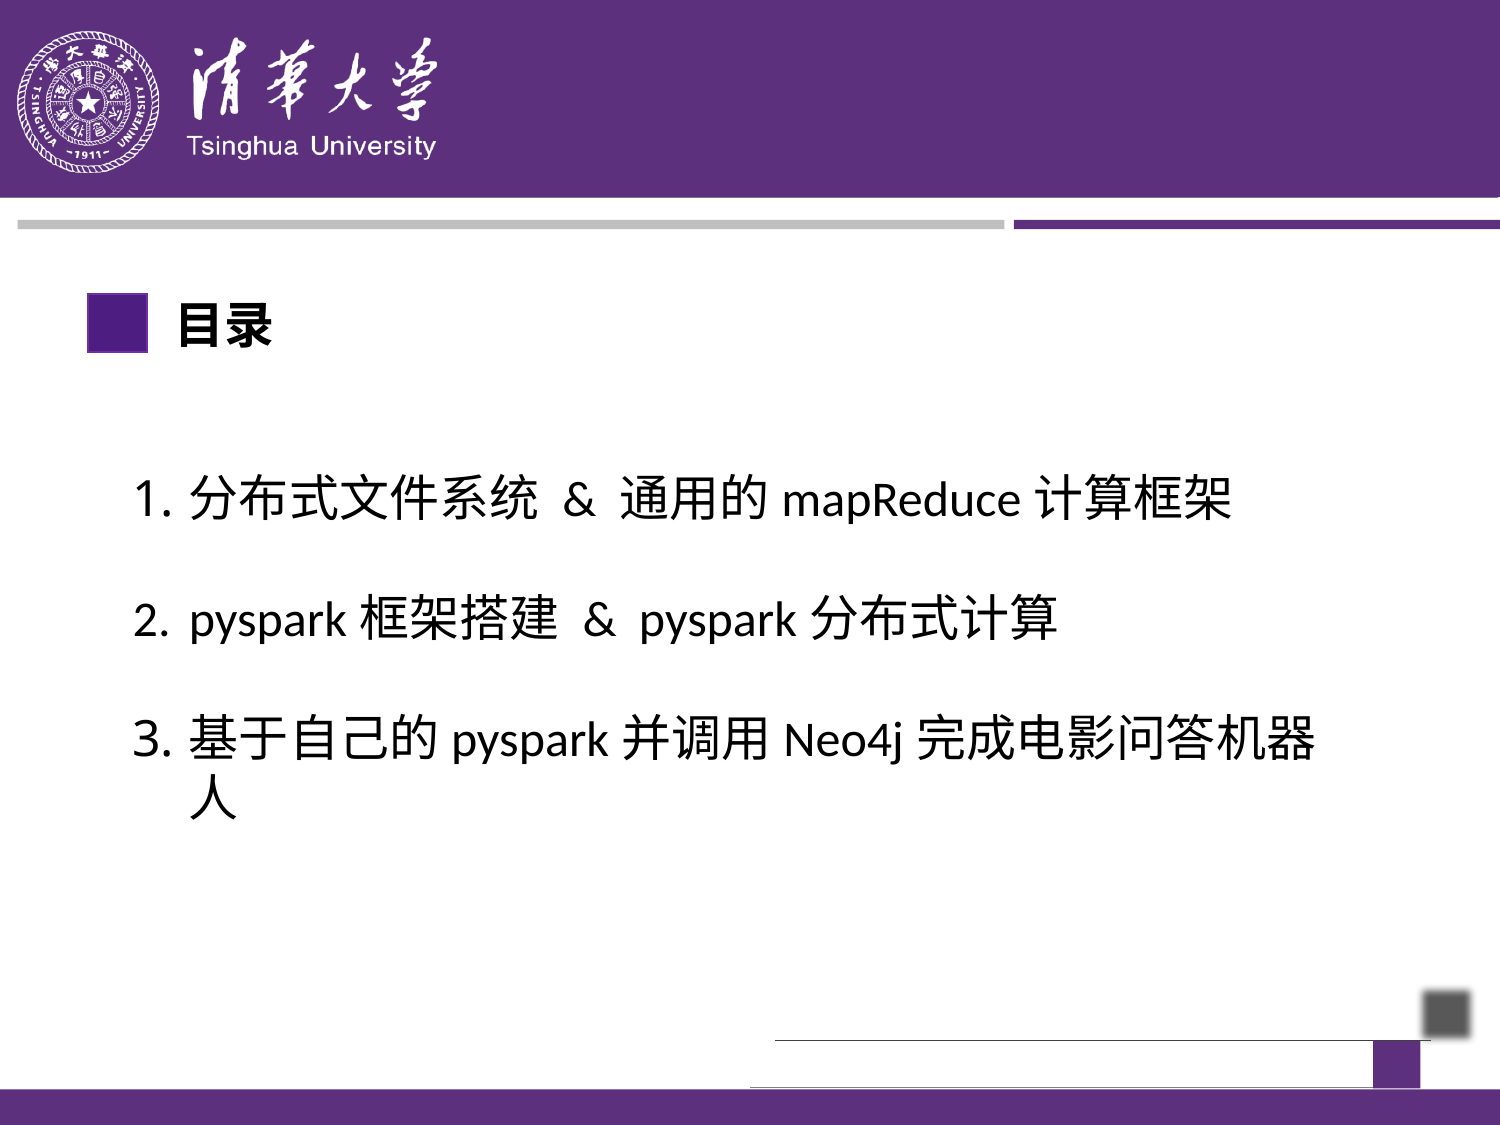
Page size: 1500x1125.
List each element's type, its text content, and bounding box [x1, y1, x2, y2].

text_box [17, 219, 1500, 230]
text_box [87, 293, 148, 353]
text_box 目录 [159, 285, 467, 361]
text_box 分布式文件系统 & 通用的mapReduce计算框架 pyspark框架搭建 & pyspark分布式计算 基于自己的pyspark并调用Neo4j完成电影问答机器人 [117, 458, 1335, 834]
picture [17, 31, 437, 173]
text_box [1372, 1040, 1421, 1087]
text_box [0, 0, 1500, 198]
